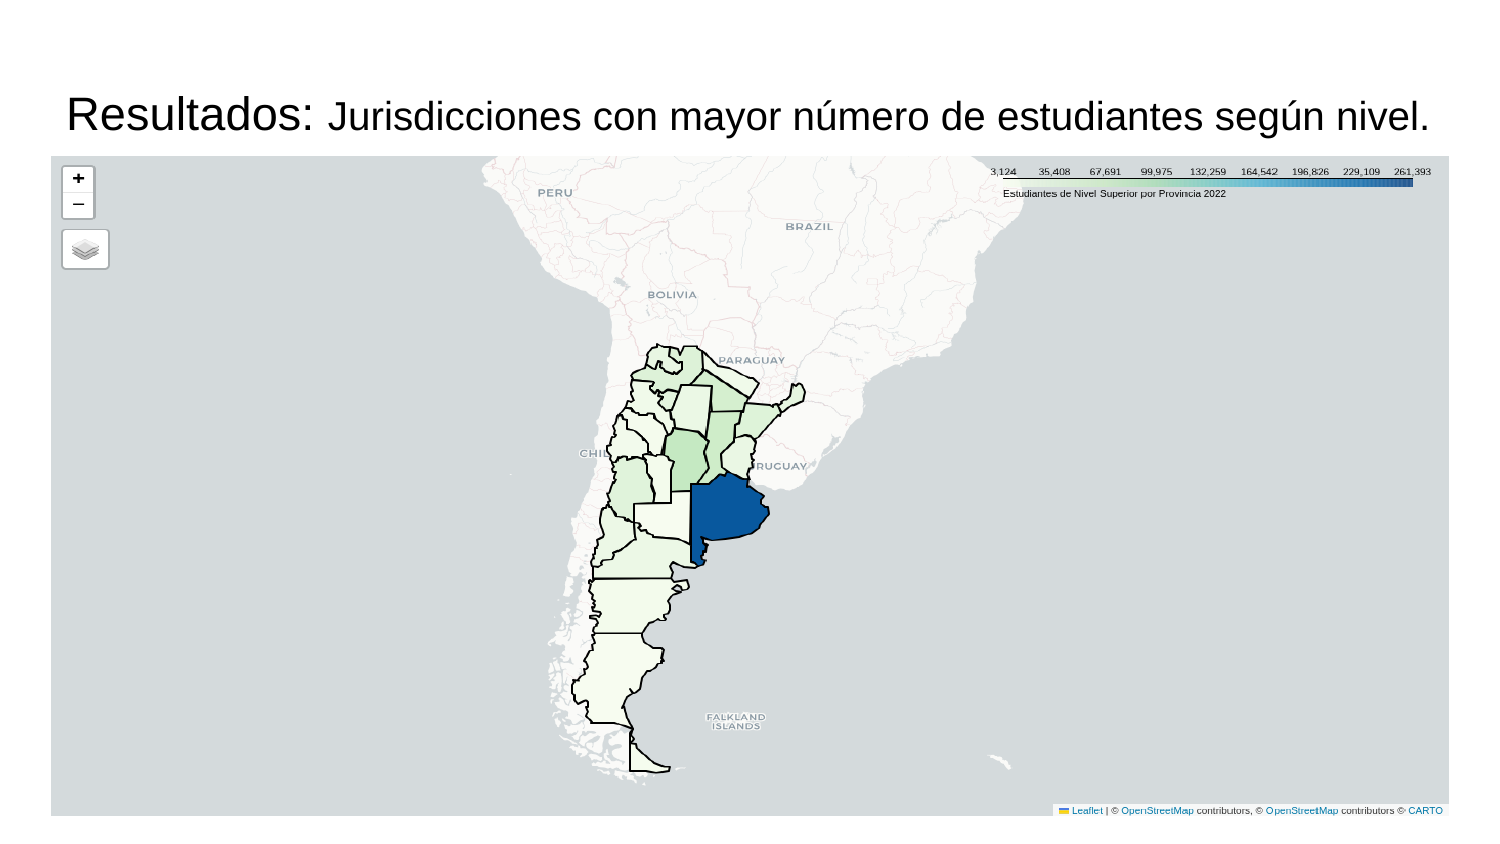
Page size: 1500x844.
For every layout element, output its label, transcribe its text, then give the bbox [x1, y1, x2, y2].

picture [50, 156, 1450, 816]
title Resultados: Jurisdicciones con mayor número de estudiantes según nivel. [51, 72, 1449, 156]
